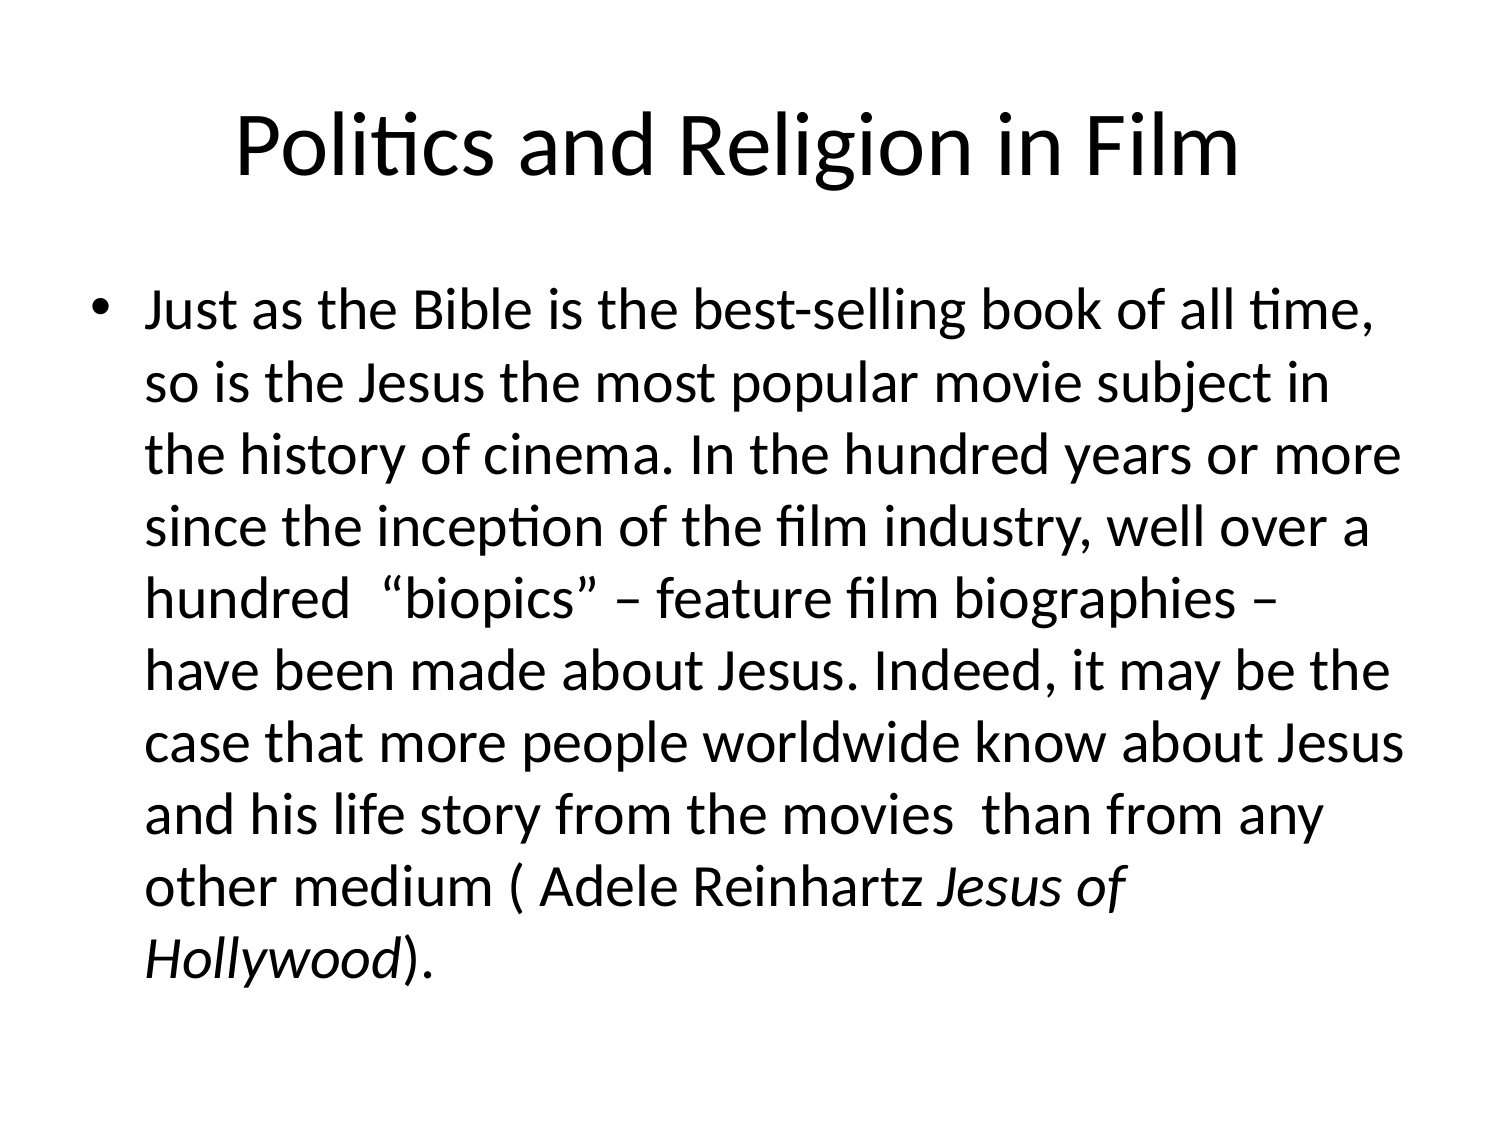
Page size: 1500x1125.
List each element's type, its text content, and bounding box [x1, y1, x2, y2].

title Politics and Religion in Film [75, 45, 1425, 233]
list Just as the Bible is the best-selling book of all time, so is the Jesus the most popular movie subject in the history of cinema. In the hundred years or more since the inception of the film industry, well over a hundred “biopics” – feature film biographies – have been made about Jesus. Indeed, it may be the case that more people worldwide know about Jesus and his life story from the movies than from any other medium ( Adele Reinhartz Jesus of Hollywood). [75, 262, 1425, 1005]
